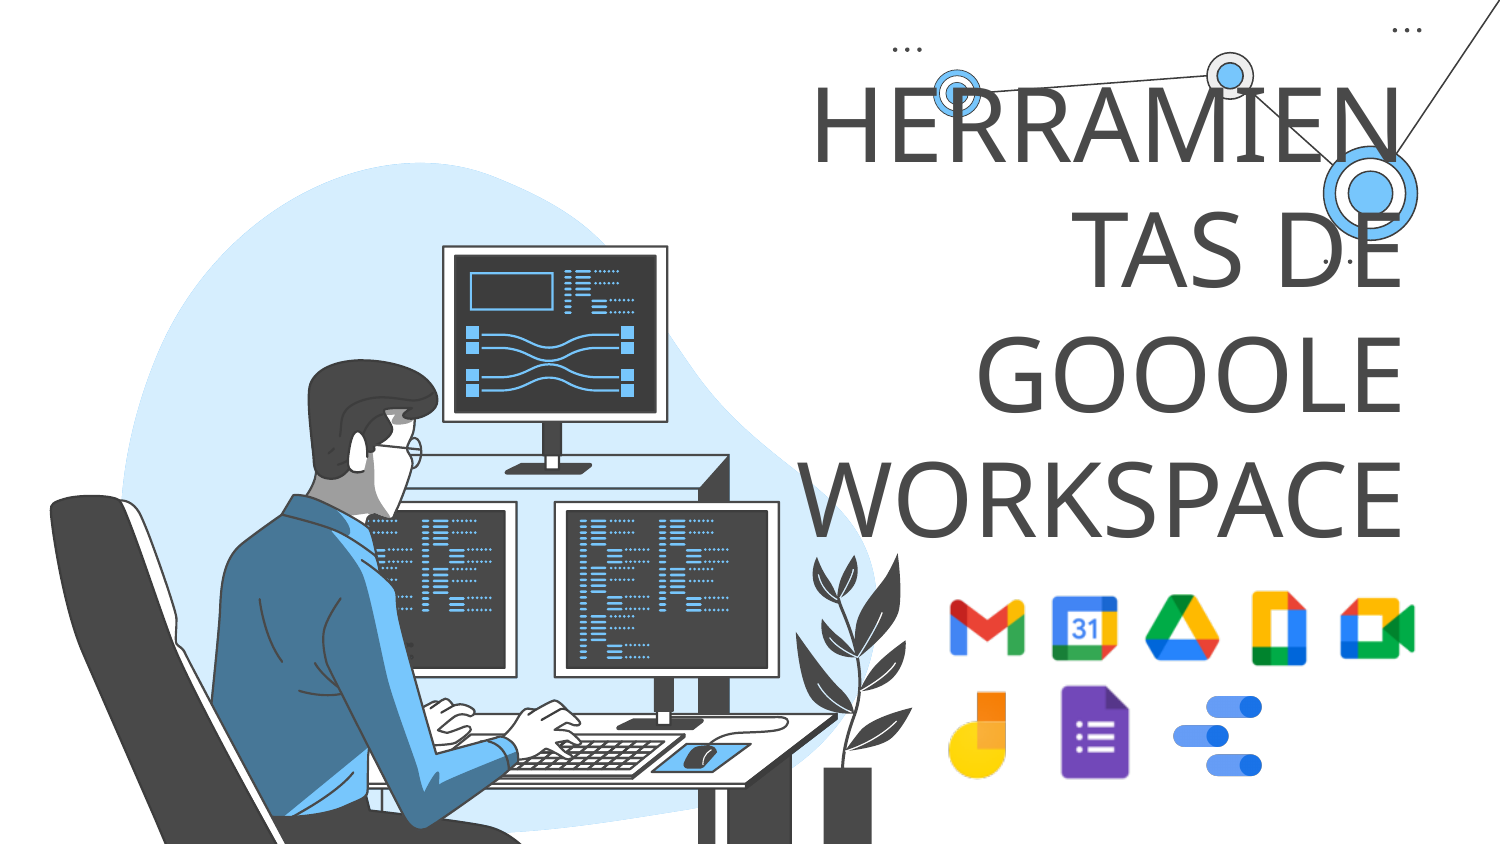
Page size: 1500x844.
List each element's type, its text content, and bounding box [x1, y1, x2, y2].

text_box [49, 162, 927, 844]
picture [1044, 588, 1126, 670]
picture [946, 588, 1028, 670]
picture [1167, 685, 1269, 787]
title HERRAMIENTAS DE GOOOLE WORKSPACE [932, 279, 1422, 574]
picture [1141, 588, 1223, 670]
picture [1045, 682, 1146, 783]
picture [1239, 588, 1321, 670]
picture [1336, 588, 1418, 670]
picture [926, 682, 1028, 783]
